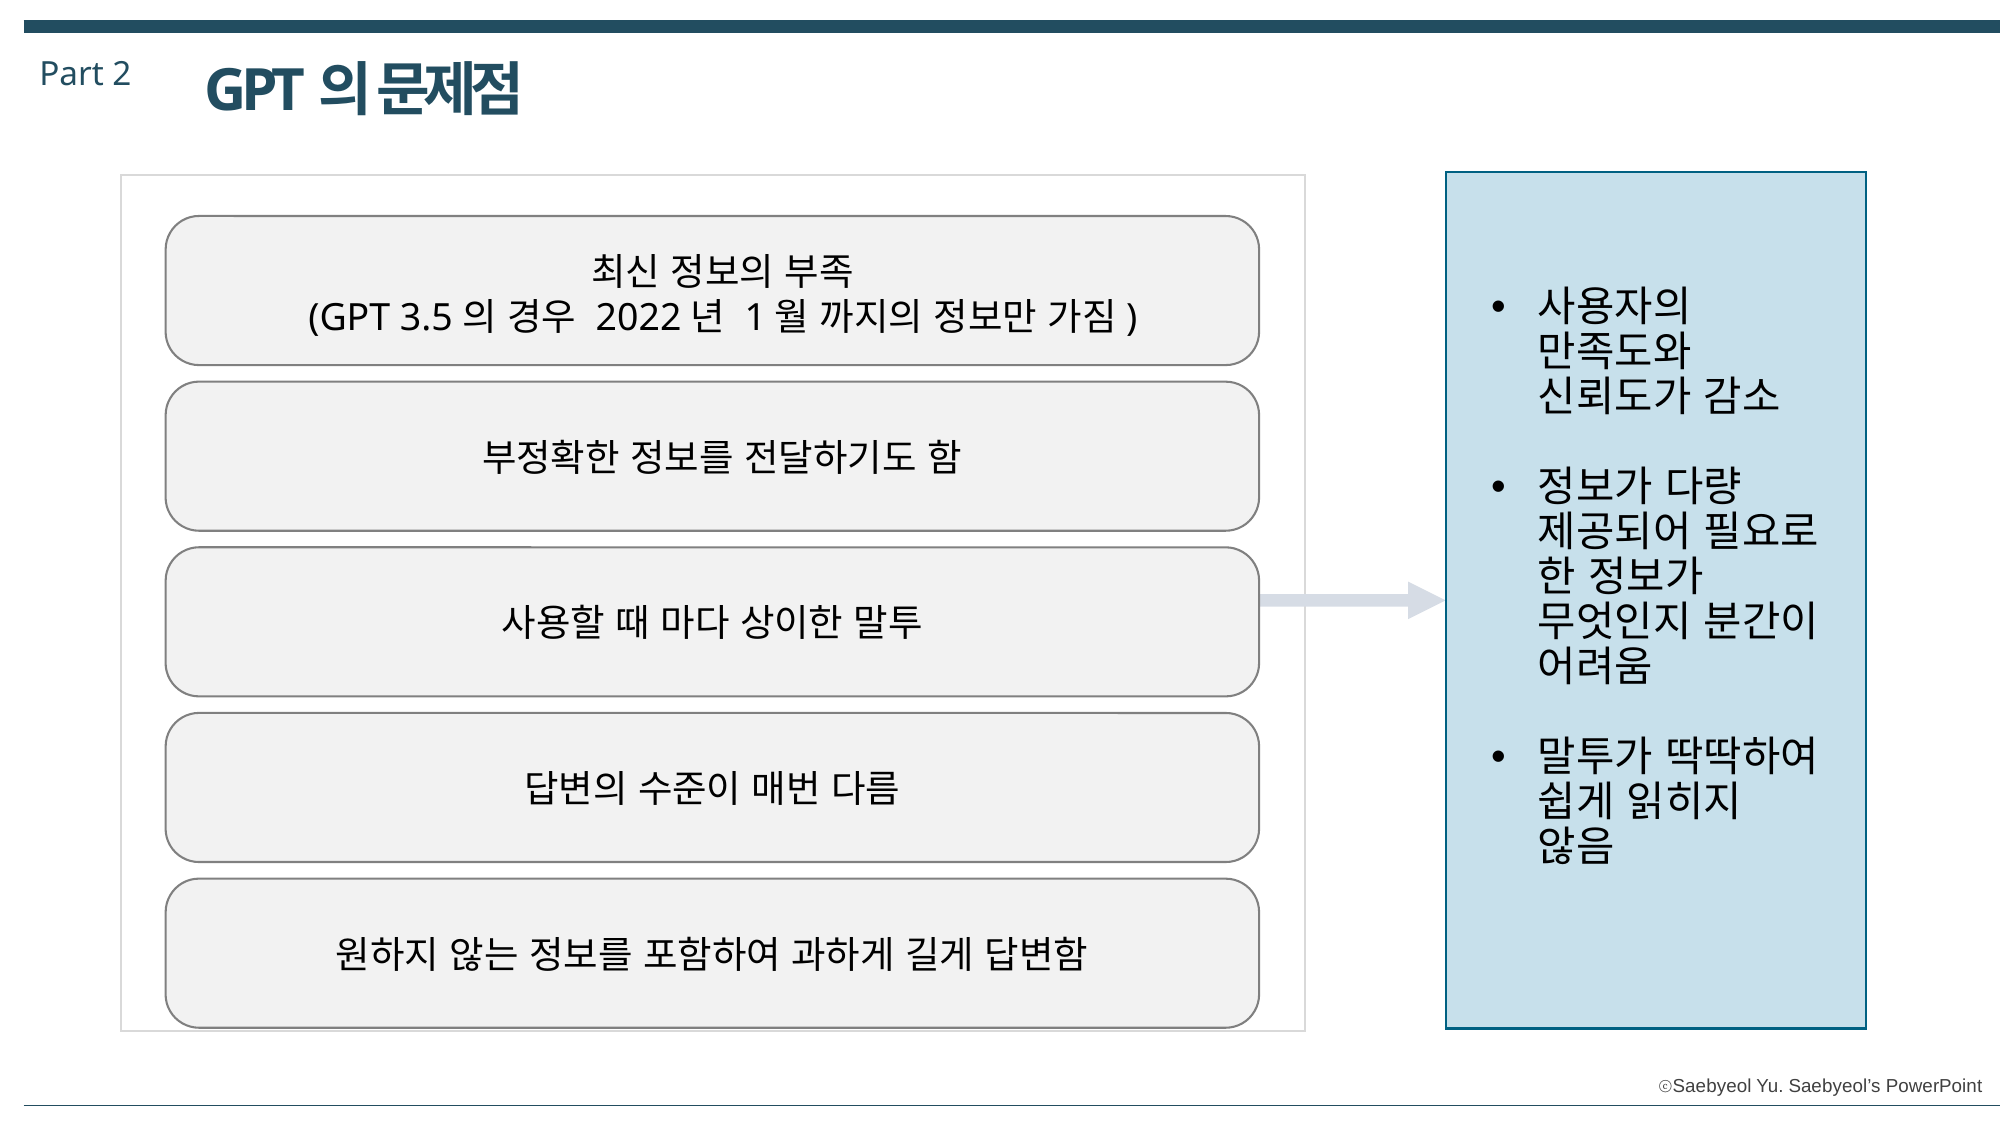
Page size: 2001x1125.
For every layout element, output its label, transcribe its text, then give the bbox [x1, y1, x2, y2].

text_box [120, 174, 1306, 1032]
text_box GPT의 문제점 [190, 44, 539, 130]
text_box 사용할 때 마다 상이한 말투 [272, 601, 1153, 652]
text_box 사용자의 만족도와 신뢰도가 감소 정보가 다량 제공되어 필요로 한 정보가 무엇인지 분간이 어려움 말투가 딱딱하여 쉽게 읽히지 않음 [1476, 278, 1835, 924]
text_box [1445, 171, 1867, 1030]
text_box 사용할 때 마다 상이한 말투 [272, 591, 1153, 599]
text_box 최신 정보의 부족 (GPT 3.5의 경우 2022년 1월 까지의 정보만 가짐) [282, 240, 1164, 346]
text_box 답변의 수준이 매번 다름 [272, 757, 1153, 818]
text_box [165, 381, 1260, 531]
text_box [165, 712, 1260, 863]
text_box 원하지 않는 정보를 포함하여 과하게 길게 답변함 [272, 923, 1153, 983]
text_box Part 2 [24, 44, 147, 100]
text_box 부정확한 정보를 전달하기도 함 [272, 426, 1153, 486]
text_box [165, 878, 1260, 1028]
text_box [165, 547, 1260, 697]
text_box [164, 214, 1261, 367]
